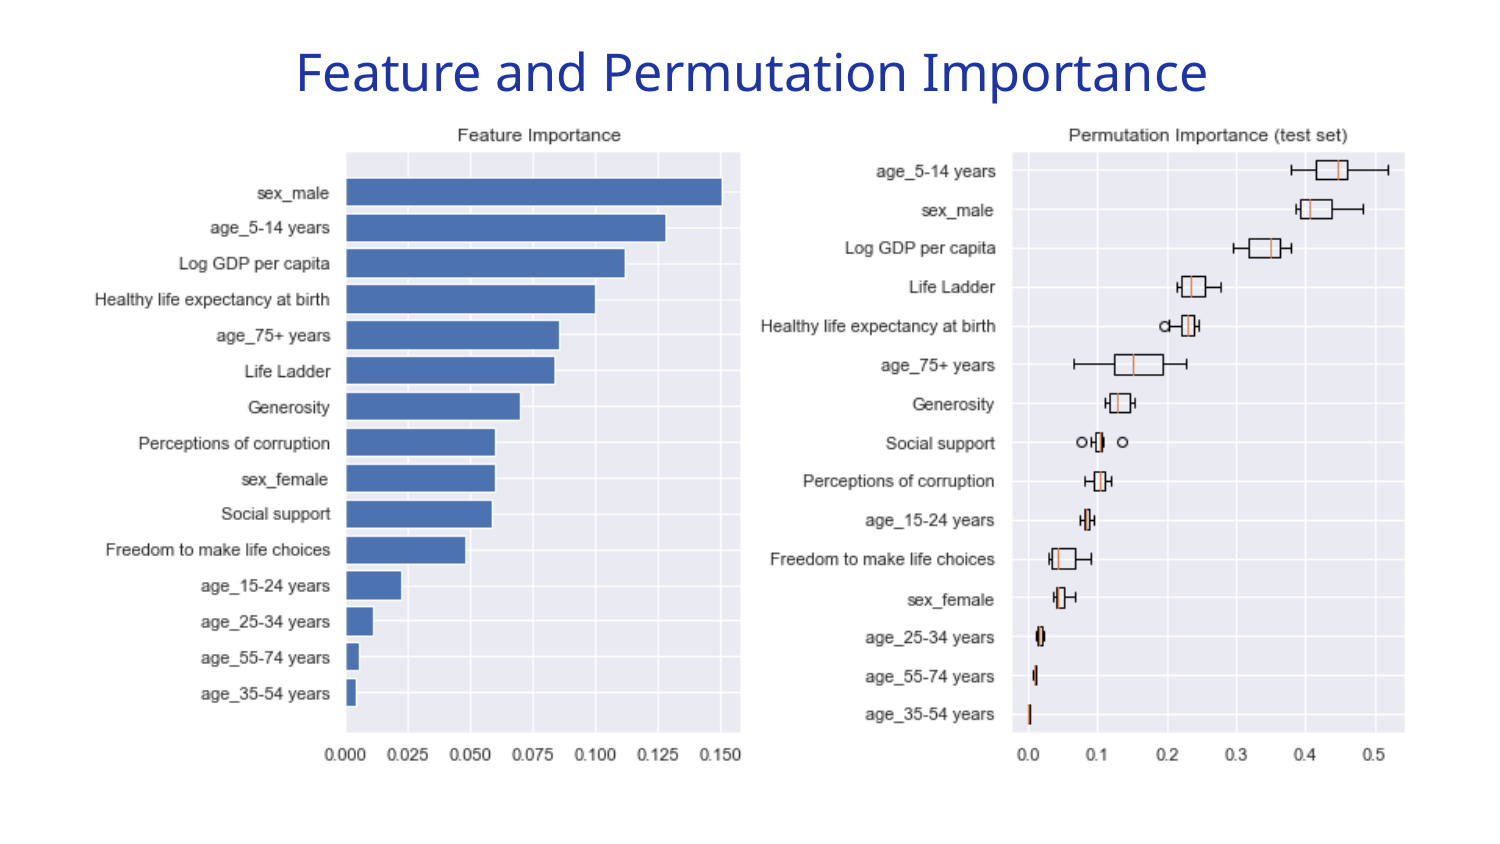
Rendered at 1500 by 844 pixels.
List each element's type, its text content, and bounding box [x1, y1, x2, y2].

text_box Feature and Permutation Importance [79, 30, 1426, 110]
picture [84, 118, 1416, 776]
